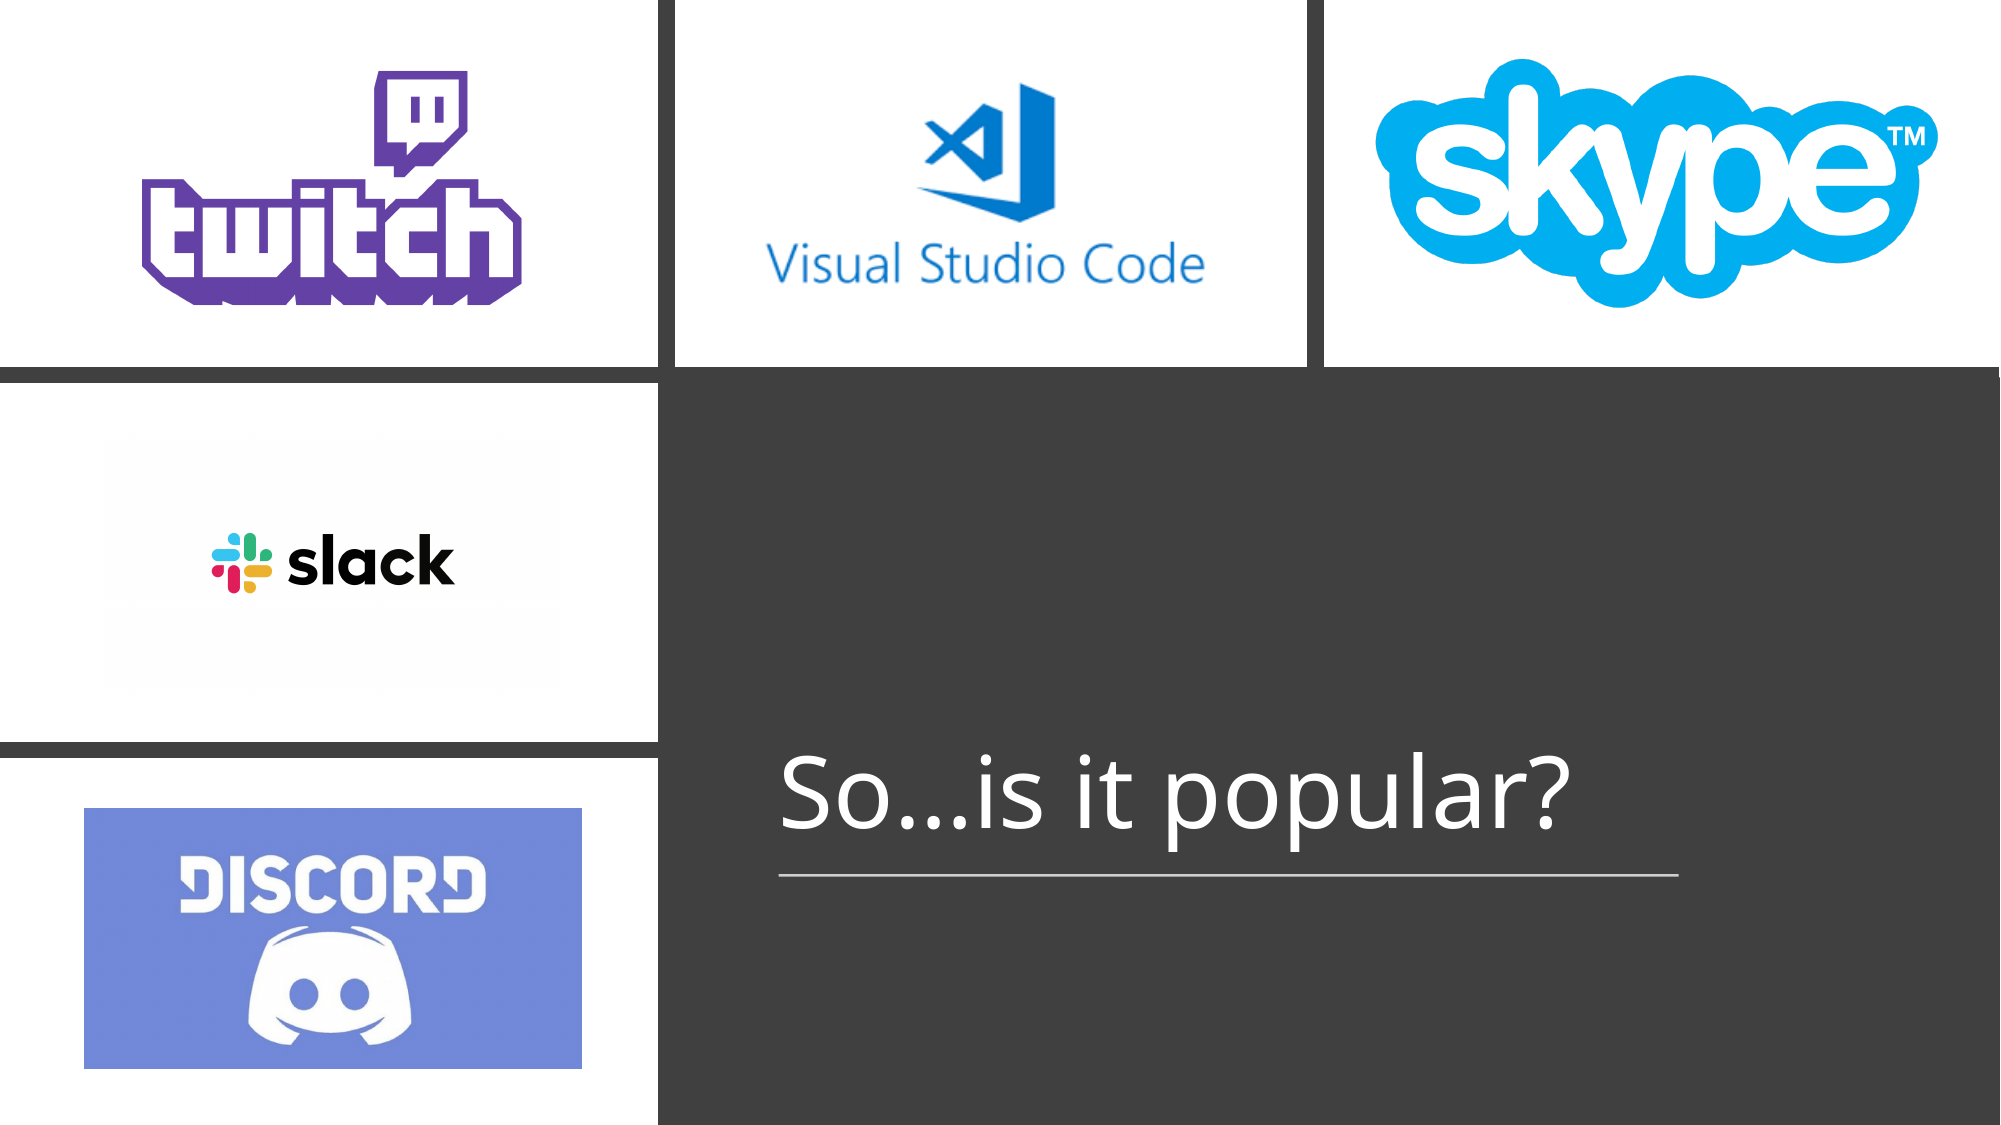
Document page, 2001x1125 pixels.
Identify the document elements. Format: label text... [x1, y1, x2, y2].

picture [101, 432, 566, 694]
picture [84, 808, 582, 1069]
title So…is it popular? [763, 478, 1825, 858]
picture [101, 56, 566, 318]
picture [1373, 56, 1941, 311]
text_box [675, 383, 2000, 1125]
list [731, 56, 1240, 311]
